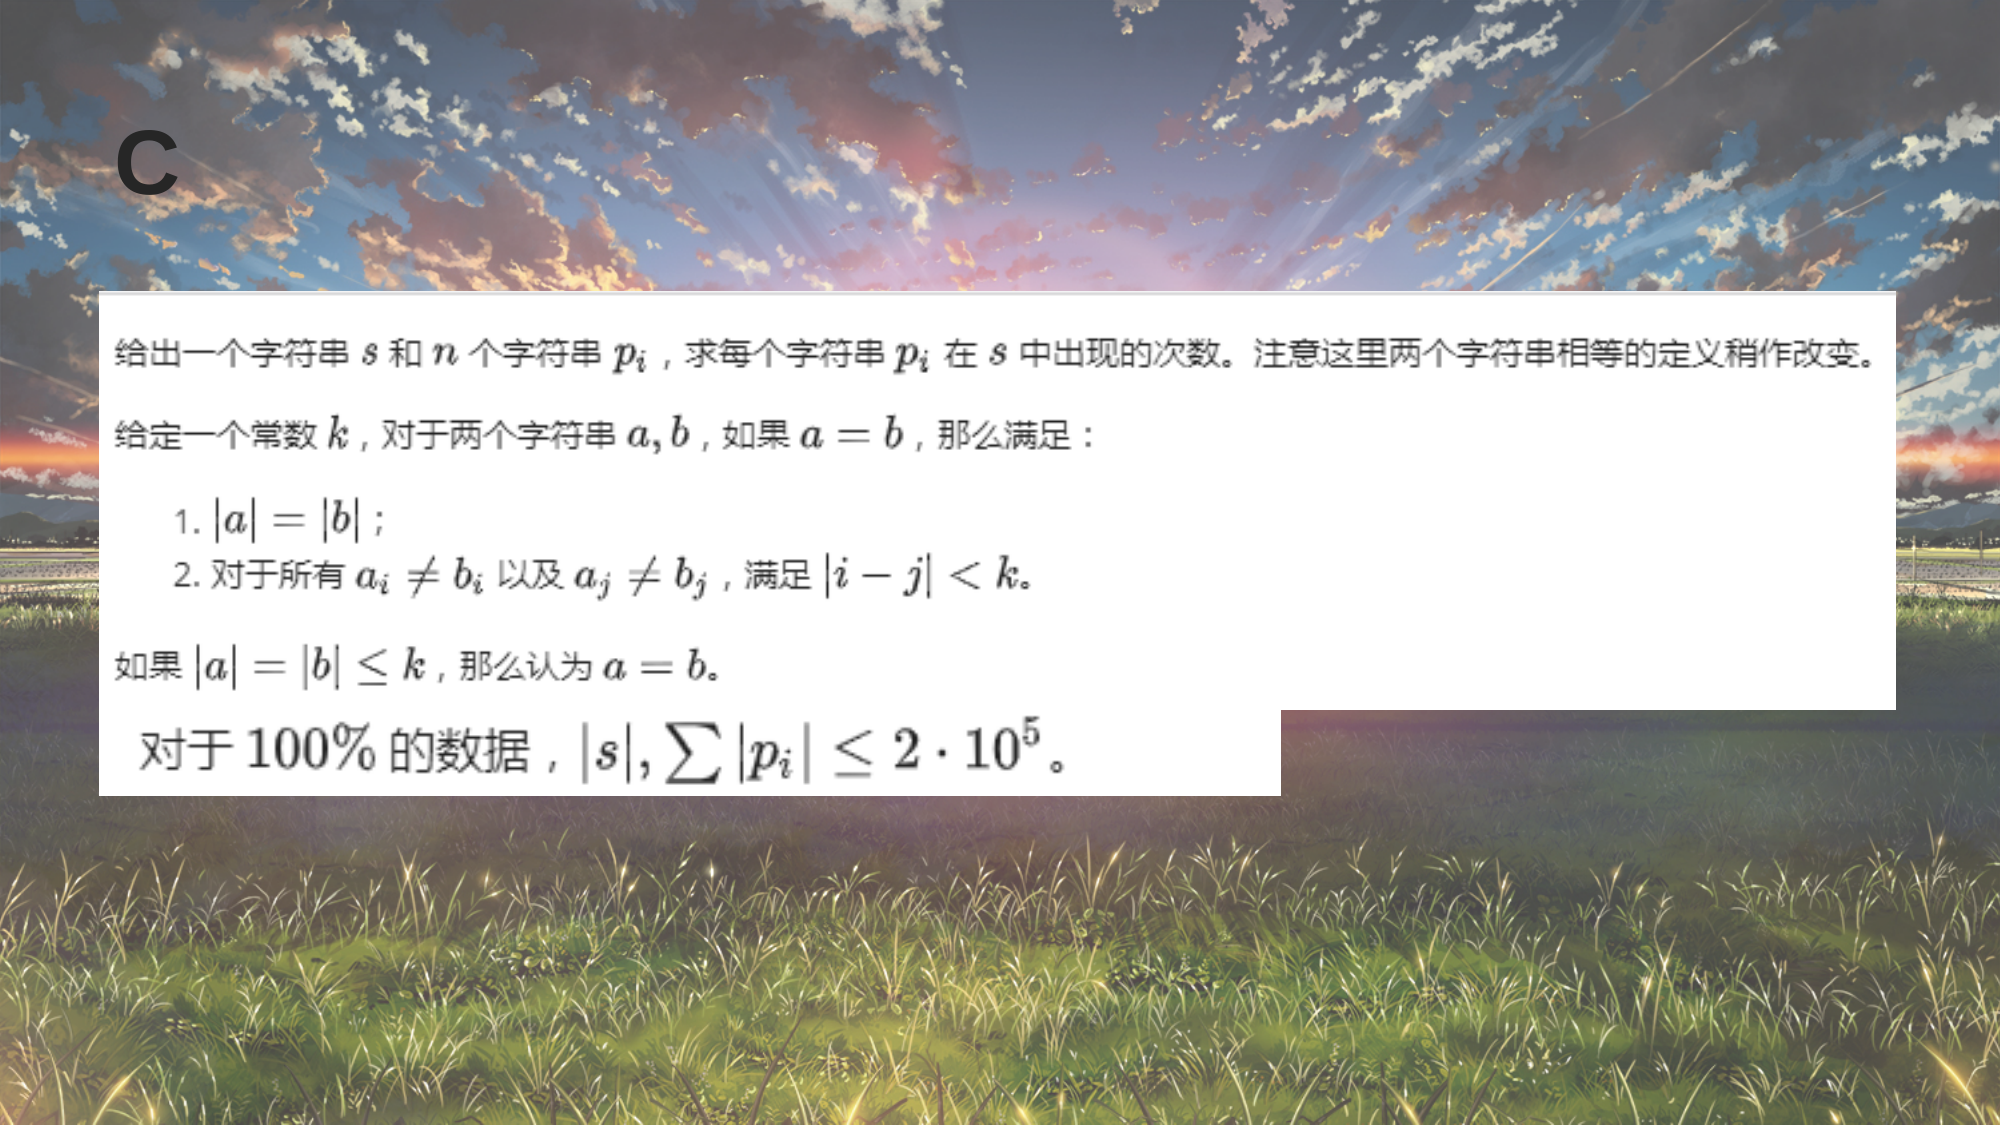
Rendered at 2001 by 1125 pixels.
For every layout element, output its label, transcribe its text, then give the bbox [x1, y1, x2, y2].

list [99, 291, 1896, 710]
title C [99, 99, 1900, 216]
picture [99, 709, 1281, 796]
